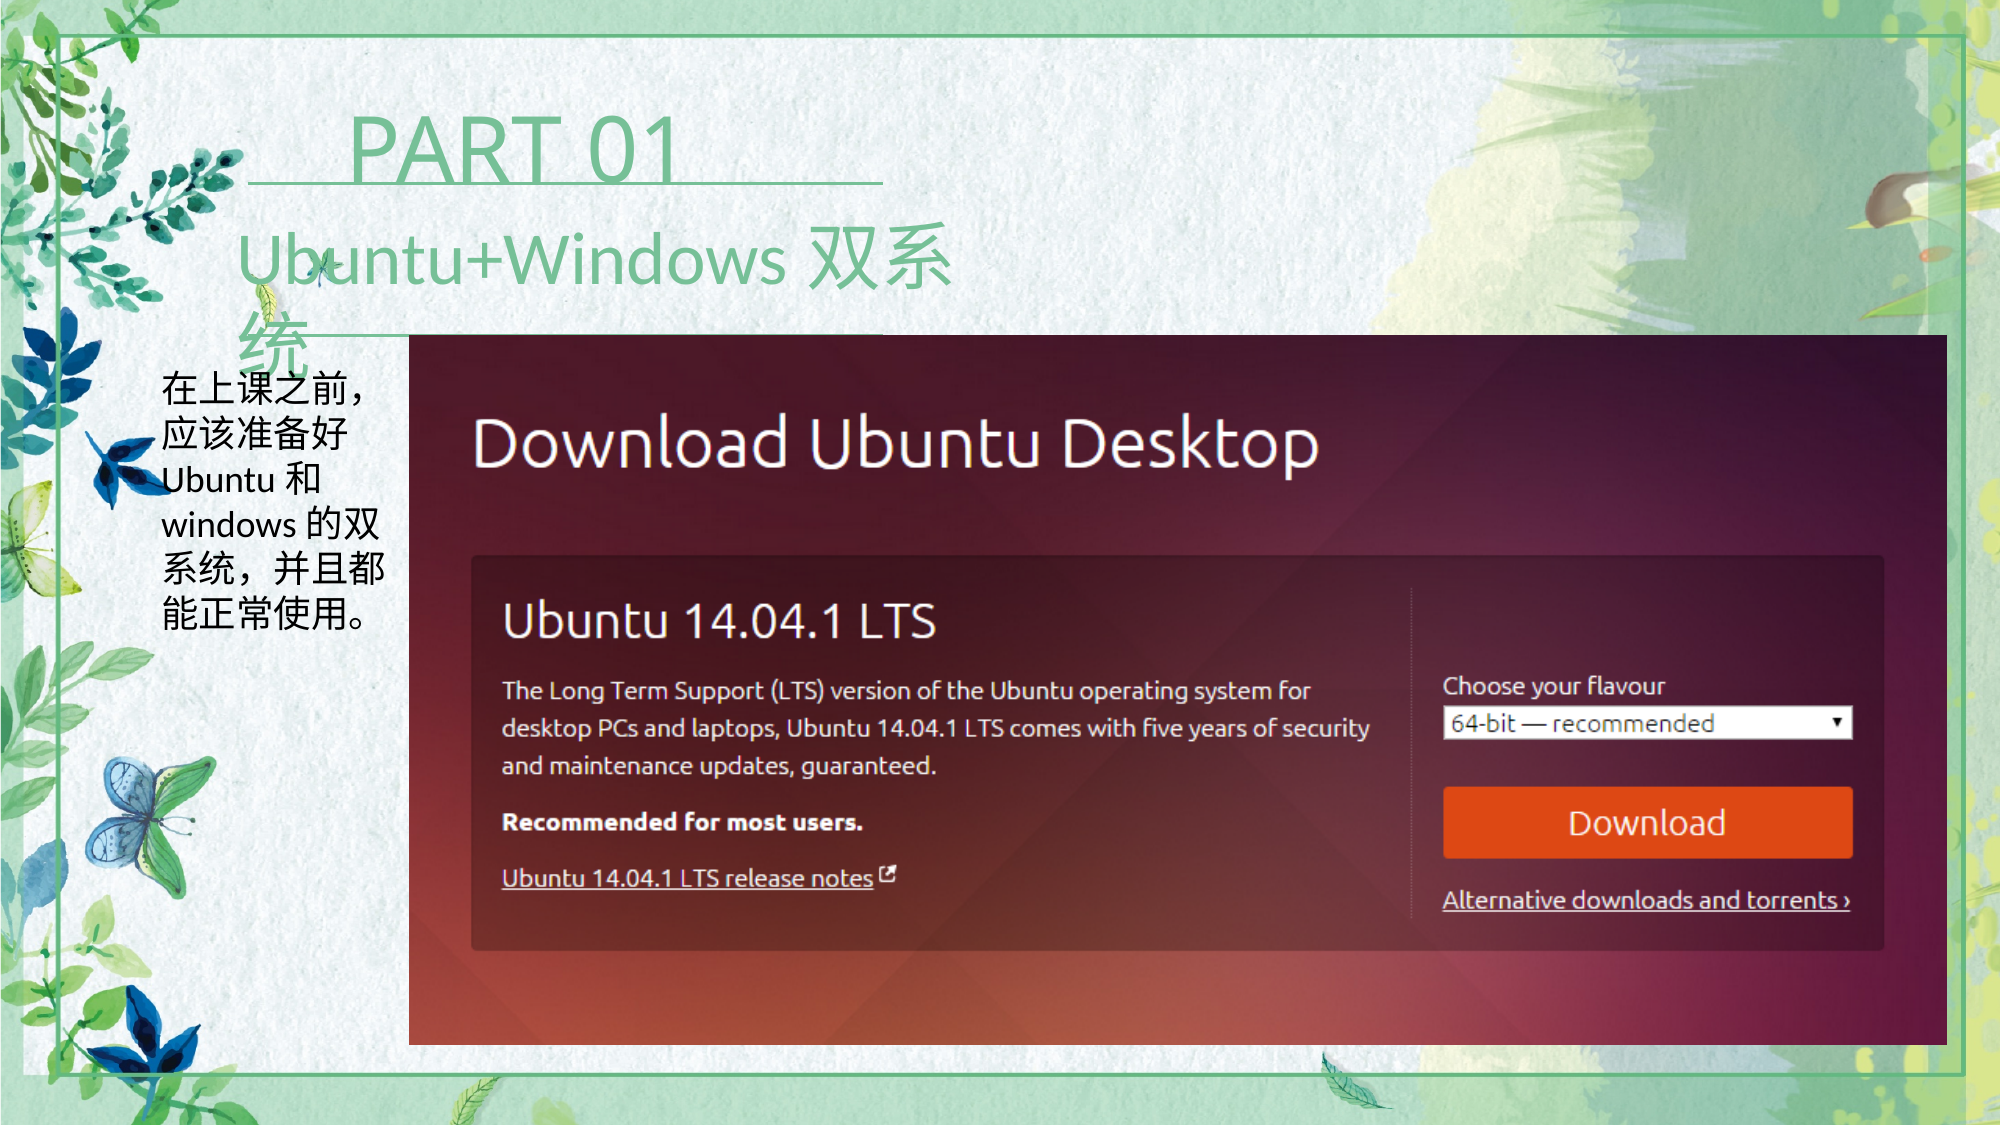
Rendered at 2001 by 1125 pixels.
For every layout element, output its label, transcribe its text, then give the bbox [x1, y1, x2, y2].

picture [3, 0, 1998, 1125]
text_box 在上课之前，应该准备好Ubuntu和windows的双系统，并且都能正常使用。 [146, 357, 409, 643]
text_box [221, 83, 1032, 336]
